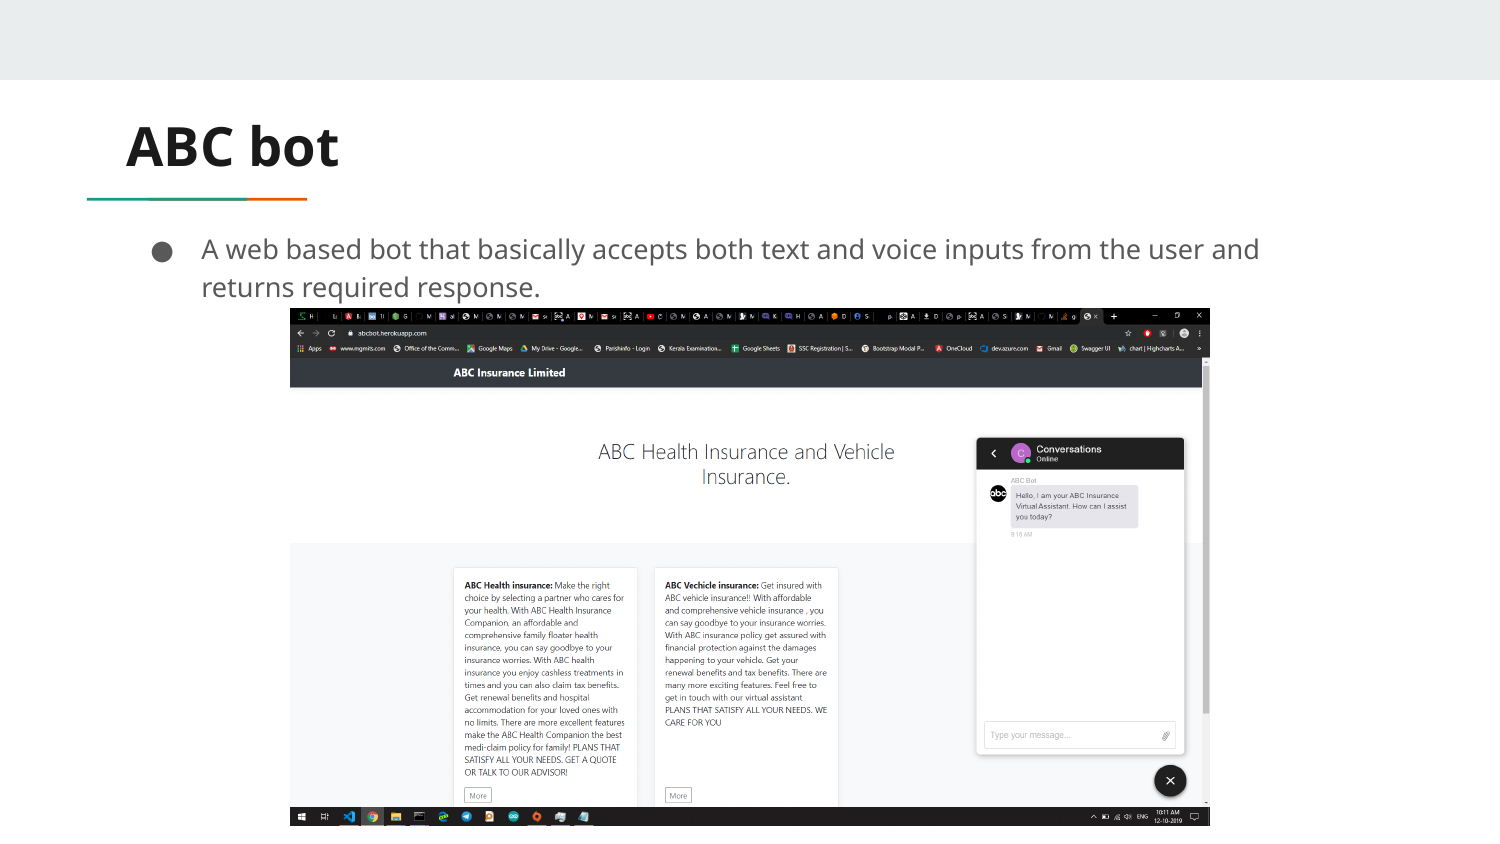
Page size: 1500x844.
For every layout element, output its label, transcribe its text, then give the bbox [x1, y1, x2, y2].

list A web based bot that basically accepts both text and voice inputs from the user and returns required response. [111, 212, 1373, 374]
picture [290, 308, 1210, 826]
title ABC bot [111, 97, 1373, 186]
